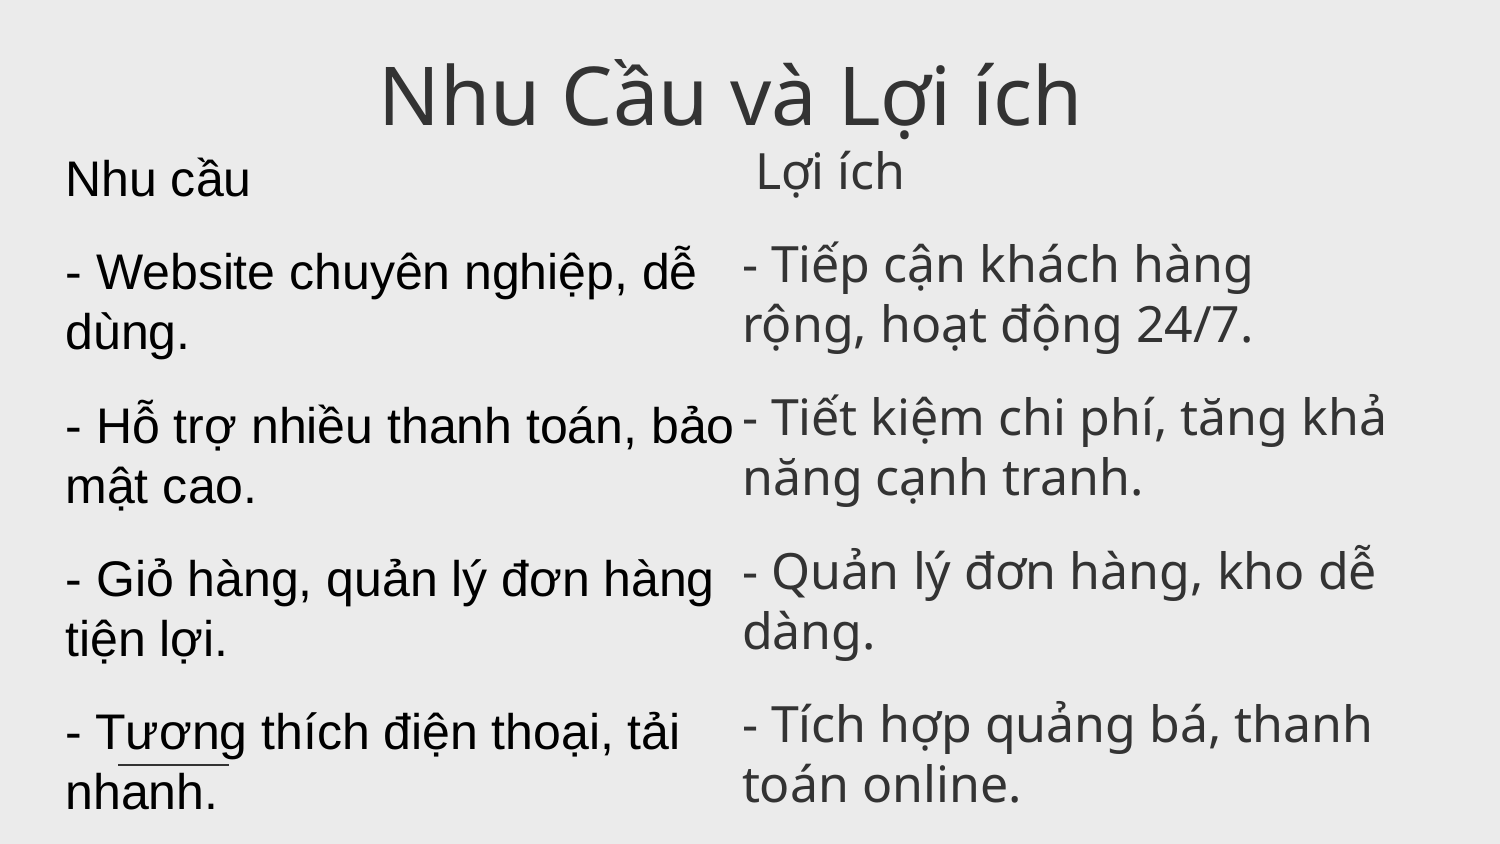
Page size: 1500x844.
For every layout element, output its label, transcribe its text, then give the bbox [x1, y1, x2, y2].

title Nhu Cầu và Lợi ích [69, 29, 1393, 124]
text_box Nhu cầu - Website chuyên nghiệp, dễ dùng. - Hỗ trợ nhiều thanh toán, bảo mật cao. - Giỏ hàng, quản lý đơn hàng tiện lợi. - Tương thích điện thoại, tải nhanh. [50, 139, 750, 844]
subtitle Lợi ích - Tiếp cận khách hàng rộng, hoạt động 24/7. - Tiết kiệm chi phí, tăng khả năng cạnh tranh. - Quản lý đơn hàng, kho dễ dàng. - Tích hợp quảng bá, thanh toán online. [727, 124, 1407, 342]
text_box [1131, 714, 1449, 824]
